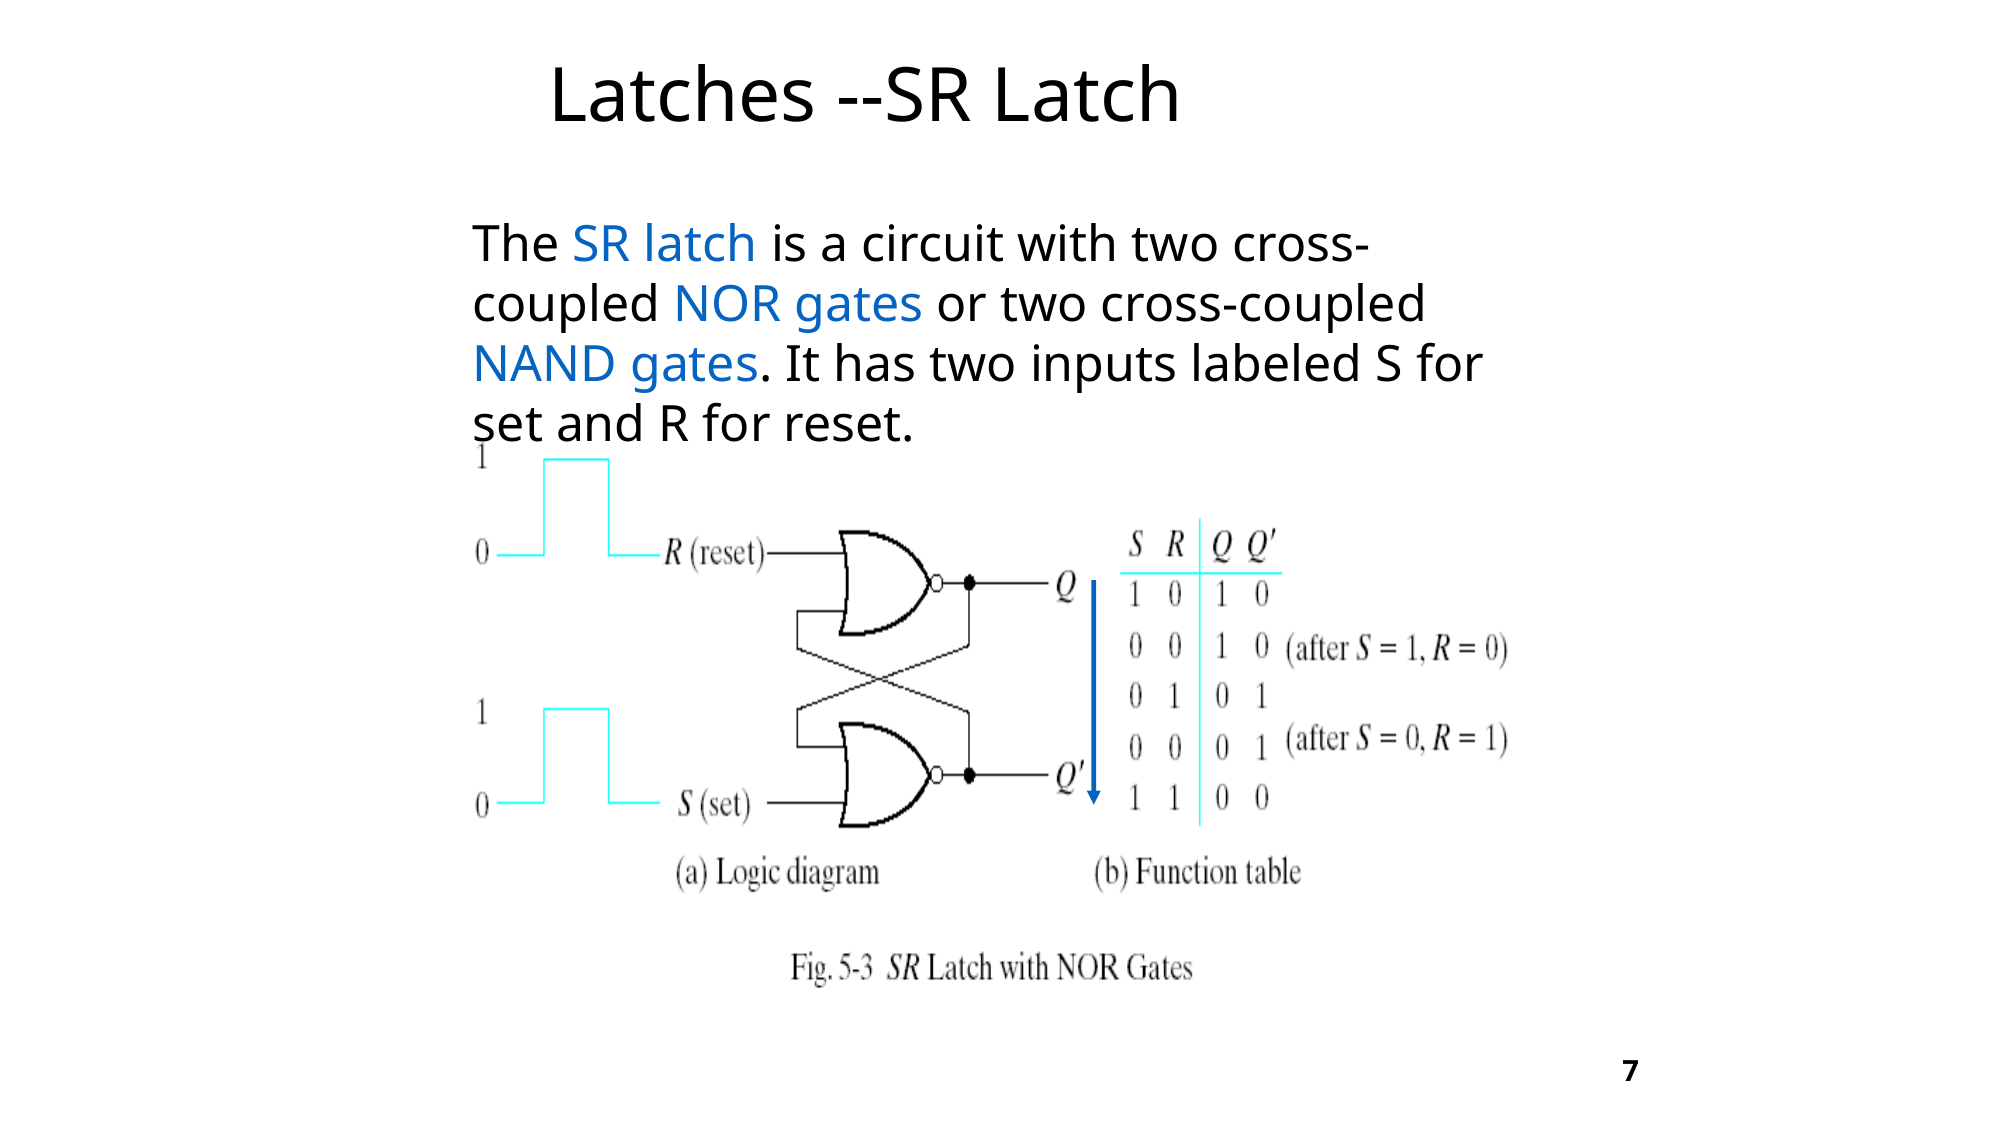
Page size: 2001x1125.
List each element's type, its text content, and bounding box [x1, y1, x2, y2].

picture [459, 401, 1524, 1012]
title Latches --SR Latch [540, 24, 1310, 171]
slide_number 7 [1612, 1046, 1648, 1099]
text_box The SR latch is a circuit with two cross-coupled NOR gates or two cross-coupled NAND gates. It has two inputs labeled S for set and R for reset. [465, 203, 1502, 401]
